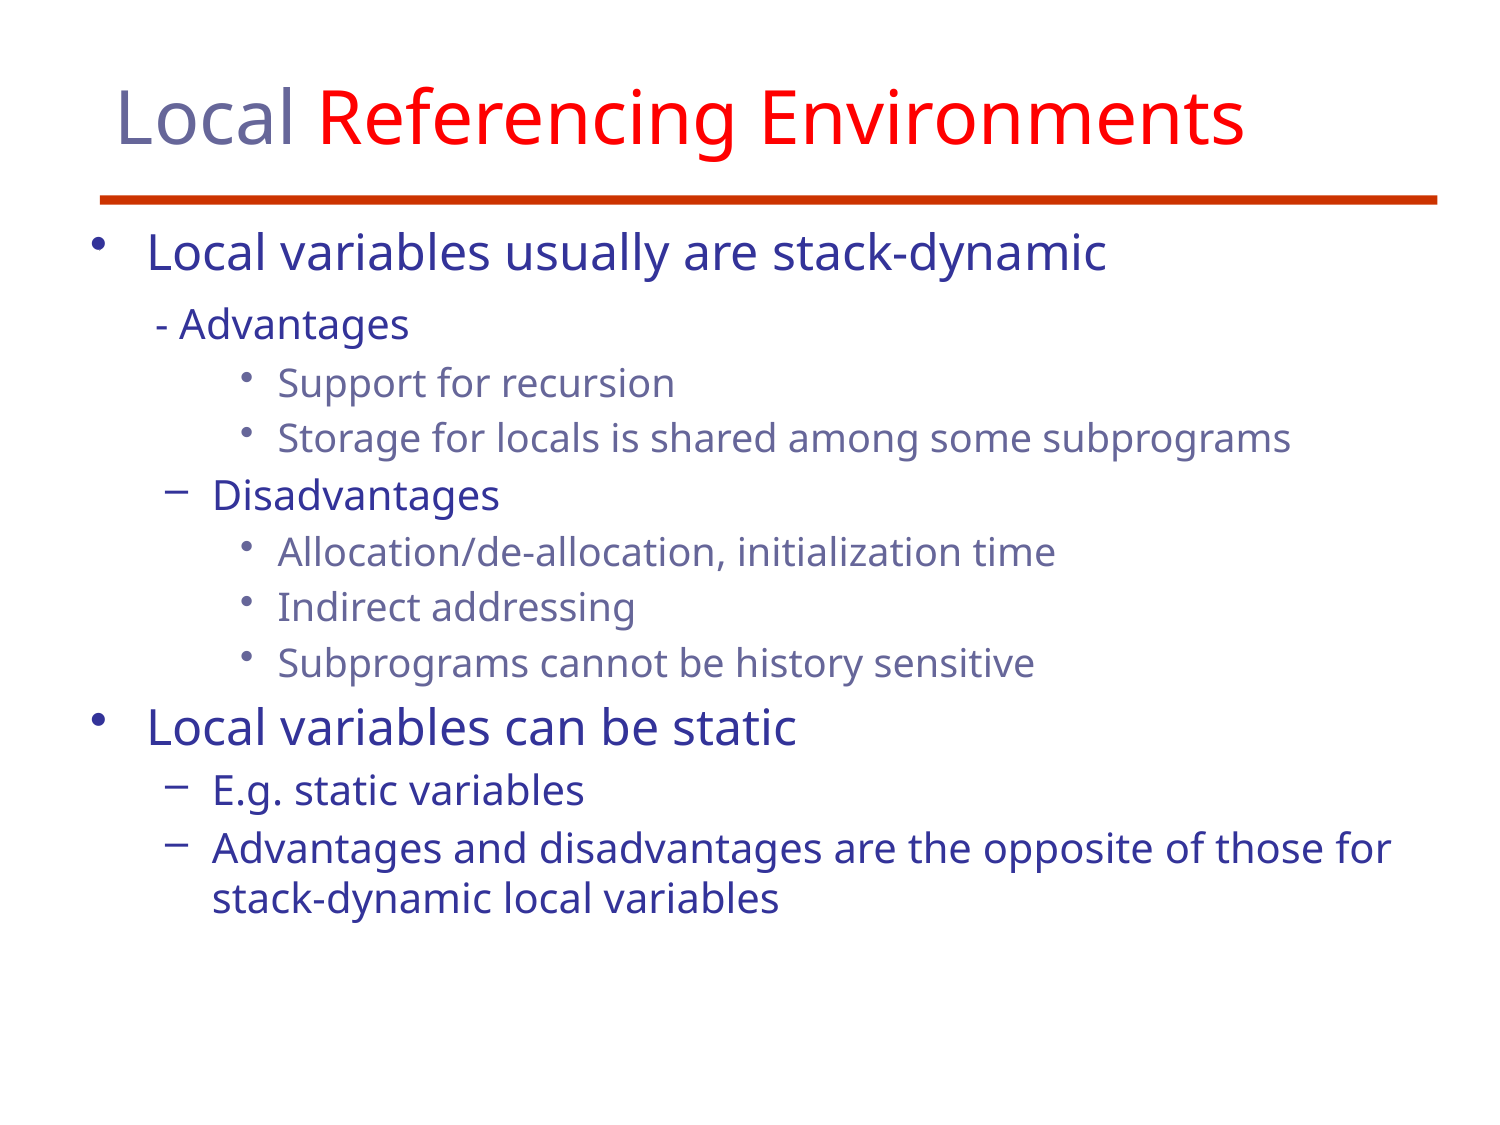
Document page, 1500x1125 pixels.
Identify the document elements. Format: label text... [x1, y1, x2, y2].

list Local variables usually are stack-dynamic - Advantages Support for recursion Storage for locals is shared among some subprograms Disadvantages Allocation/de-allocation, initialization time Indirect addressing Subprograms cannot be history sensitive Local variables can be static E.g. static variables Advantages and disadvantages are the opposite of those for stack-dynamic local variables [75, 212, 1413, 963]
title Local Referencing Environments [99, 62, 1438, 250]
